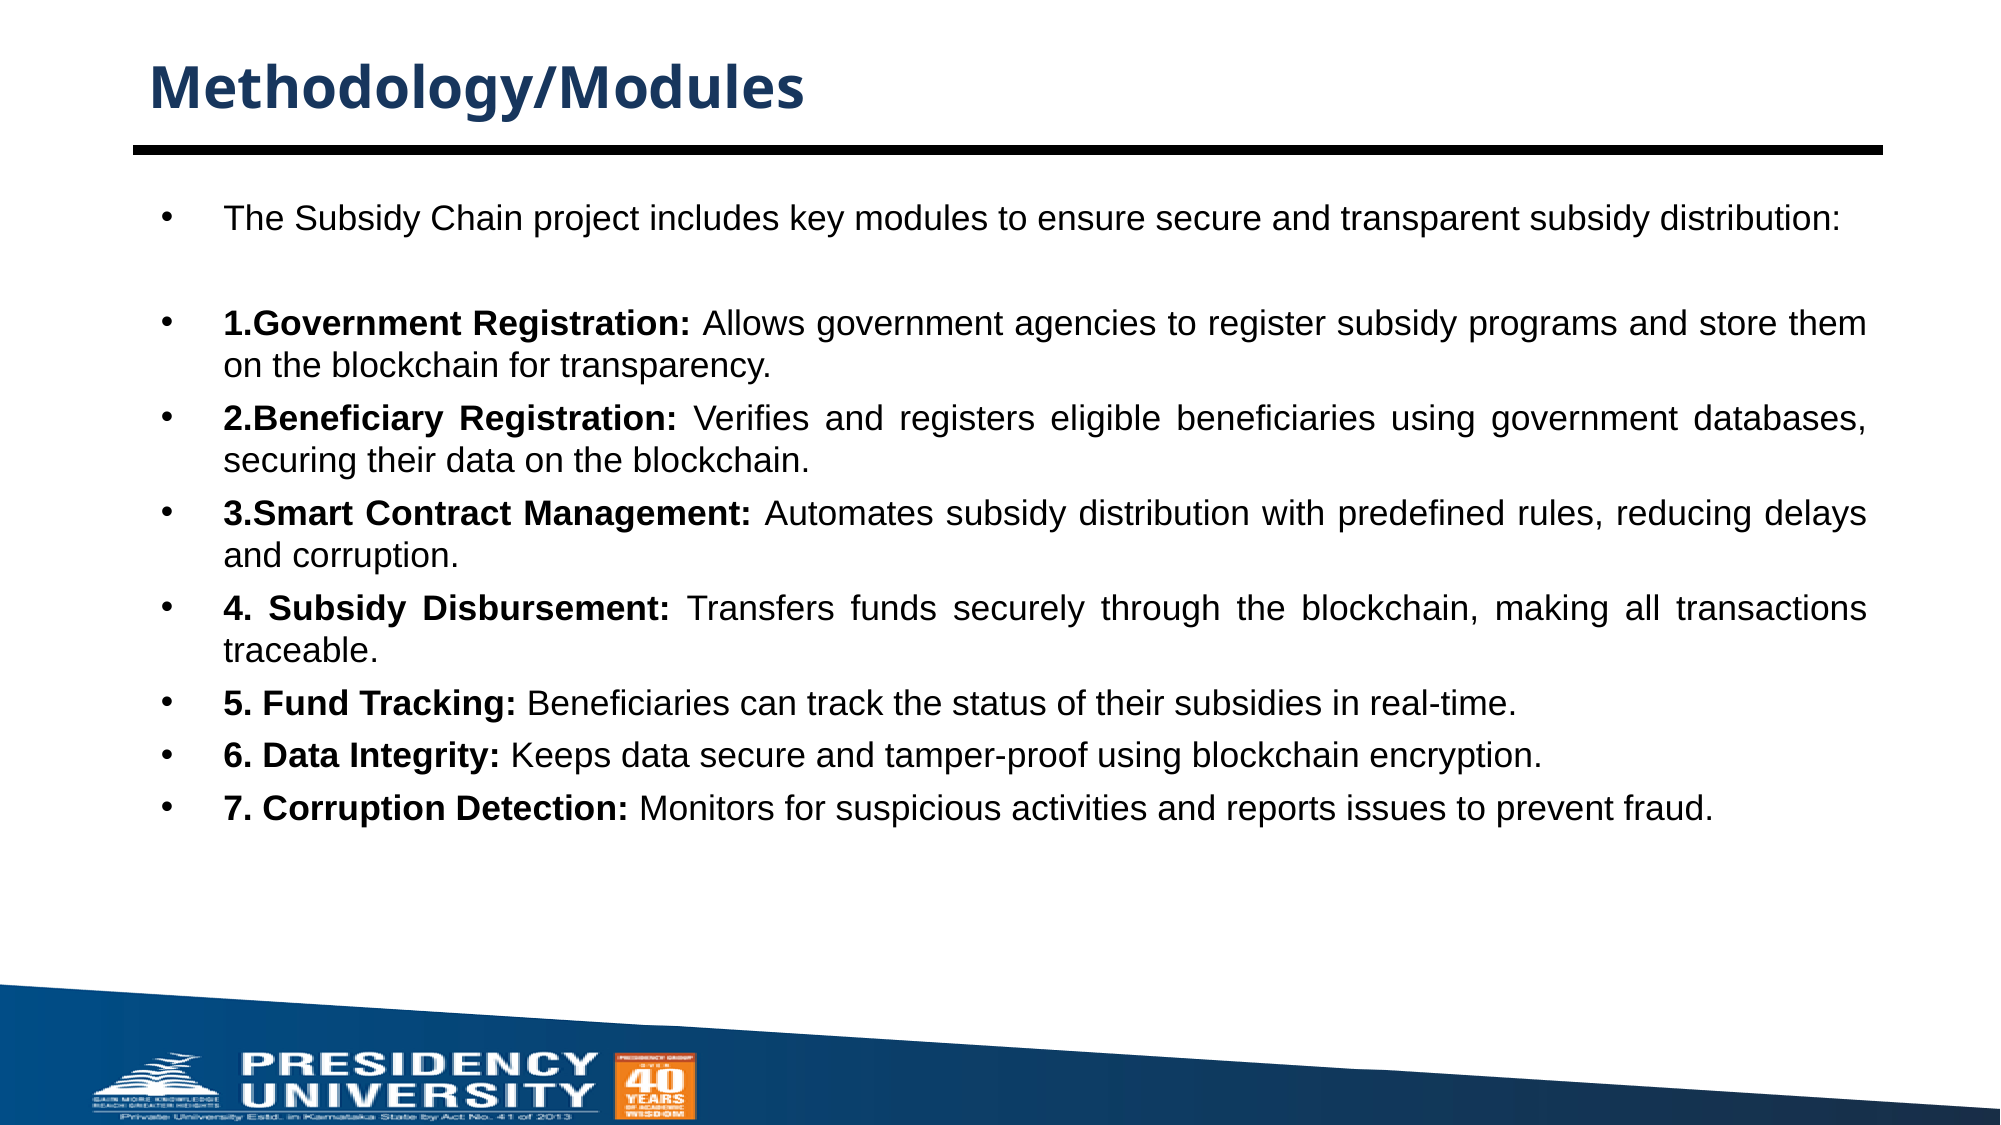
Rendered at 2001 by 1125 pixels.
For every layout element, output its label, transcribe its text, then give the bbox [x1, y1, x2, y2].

list The Subsidy Chain project includes key modules to ensure secure and transparent subsidy distribution: 1.Government Registration: Allows government agencies to register subsidy programs and store them on the blockchain for transparency. 2.Beneficiary Registration: Verifies and registers eligible beneficiaries using government databases, securing their data on the blockchain. 3.Smart Contract Management: Automates subsidy distribution with predefined rules, reducing delays and corruption. 4. Subsidy Disbursement: Transfers funds securely through the blockchain, making all transactions traceable. 5. Fund Tracking: Beneficiaries can track the status of their subsidies in real-time. 6. Data Integrity: Keeps data secure and tamper-proof using blockchain encryption. 7. Corruption Detection: Monitors for suspicious activities and reports issues to prevent fraud. [133, 187, 1884, 1000]
title Methodology/Modules [133, 45, 1884, 125]
picture [0, 982, 2000, 1125]
